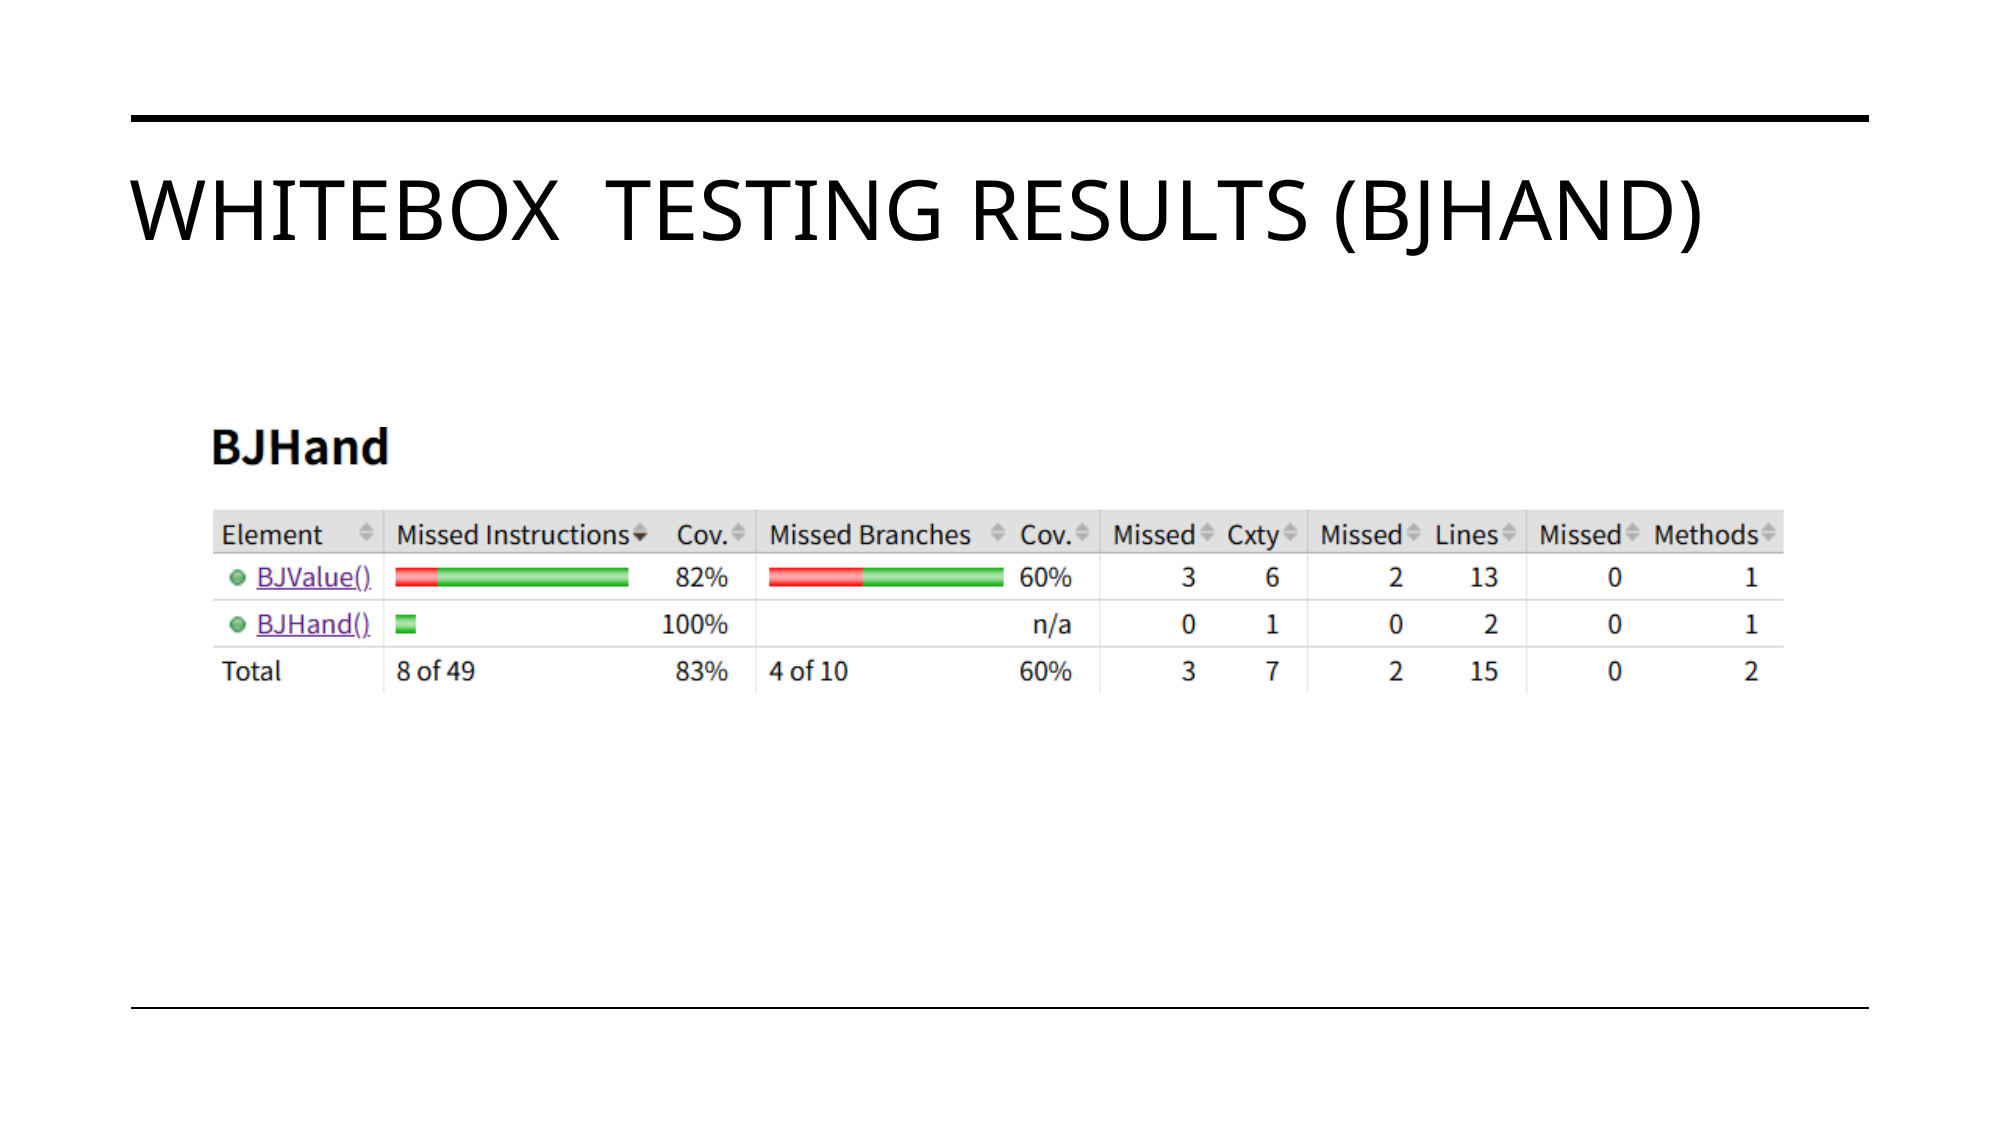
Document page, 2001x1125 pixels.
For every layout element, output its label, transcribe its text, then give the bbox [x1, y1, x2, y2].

picture [213, 427, 1787, 698]
title Whitebox testing results (BJhand) [114, 149, 1869, 365]
